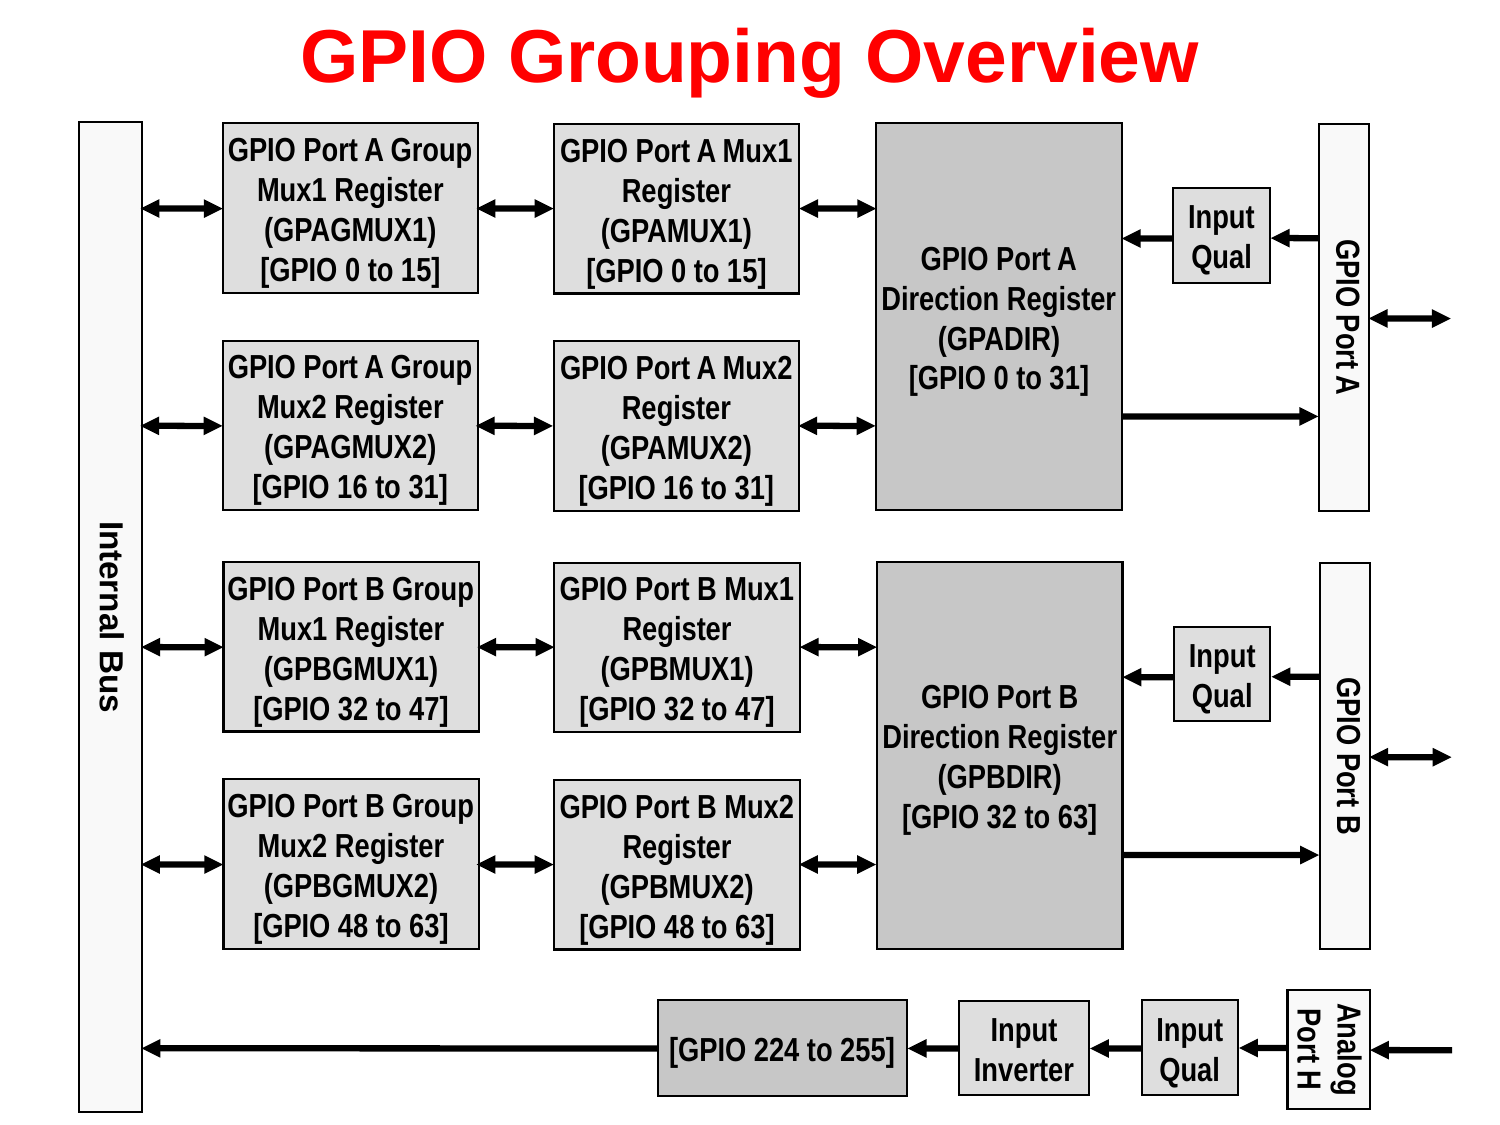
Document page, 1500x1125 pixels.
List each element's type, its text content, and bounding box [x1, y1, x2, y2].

text_box [1090, 1042, 1141, 1055]
text_box [79, 121, 142, 1113]
text_box Analog Port H [1283, 989, 1379, 1110]
text_box Input Qual [1141, 1000, 1238, 1095]
text_box [1379, 1043, 1453, 1057]
title GPIO Grouping Overview [0, 0, 1500, 122]
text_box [140, 123, 1451, 512]
text_box Internal Bus [85, 137, 133, 1097]
text_box [141, 1042, 658, 1055]
text_box [GPIO 224 to 255] [657, 999, 907, 1097]
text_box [140, 561, 1452, 950]
text_box [907, 1042, 959, 1055]
text_box Input Inverter [958, 1000, 1089, 1096]
text_box [1239, 1041, 1283, 1055]
